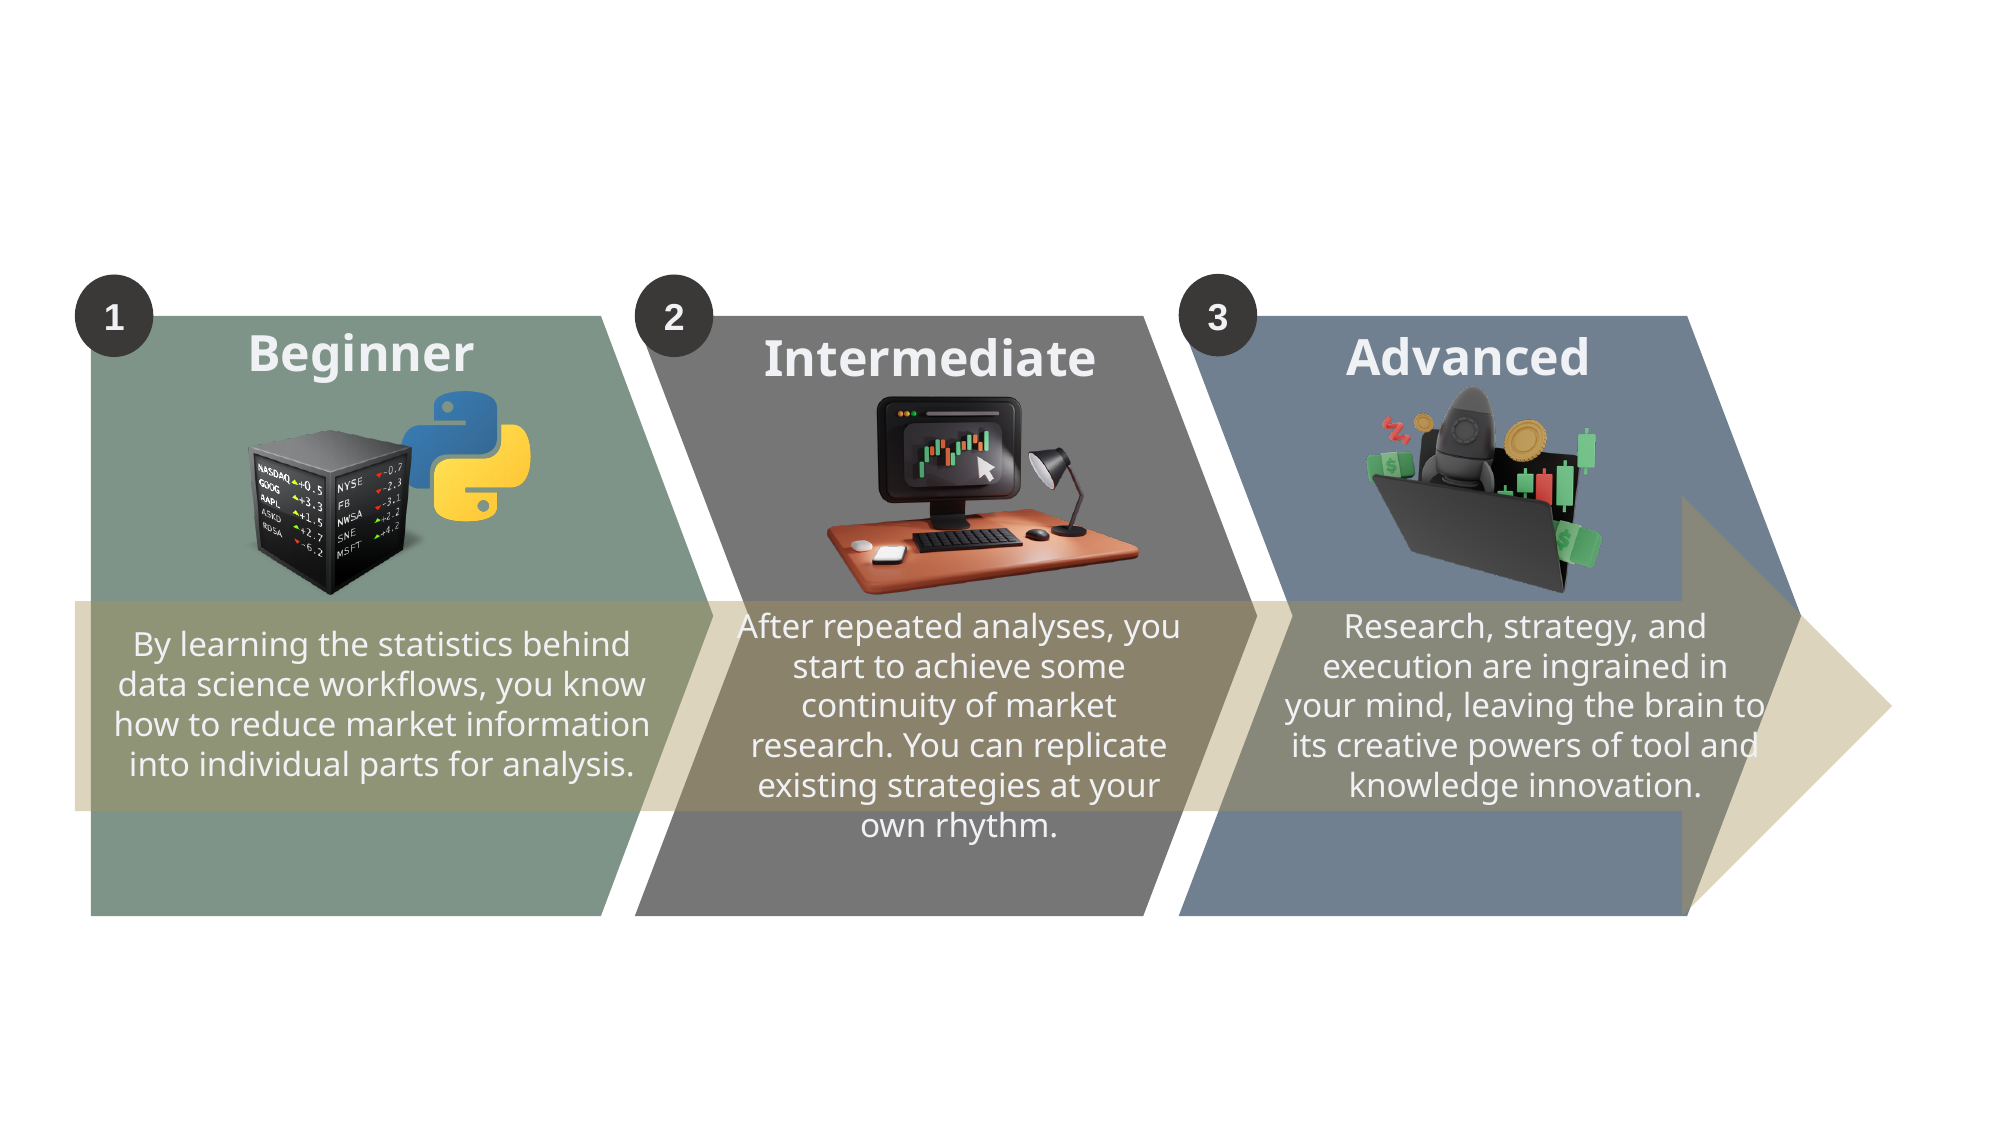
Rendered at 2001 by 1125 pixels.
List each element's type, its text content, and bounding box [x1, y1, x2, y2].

text_box [1177, 813, 1681, 918]
text_box After repeated analyses, you start to achieve some continuity of market research. You can replicate existing strategies at your own rhythm. [713, 597, 1206, 852]
text_box 1 [73, 273, 155, 353]
text_box [715, 314, 1146, 319]
text_box By learning the statistics behind data science workflows, you know how to reduce market information into individual parts for analysis. [87, 615, 678, 791]
text_box [73, 599, 713, 813]
text_box [633, 813, 1169, 918]
picture [783, 357, 1166, 612]
text_box [89, 813, 641, 918]
text_box [1616, 393, 1802, 613]
text_box [1197, 352, 1203, 383]
text_box 2 [633, 273, 715, 357]
text_box Beginner [95, 314, 627, 389]
text_box Research, strategy, and execution are ingrained in your mind, leaving the brain to its creative powers of tool and knowledge innovation. [1270, 597, 1782, 812]
text_box [645, 347, 783, 597]
text_box 3 [1177, 272, 1259, 355]
text_box [1206, 393, 1355, 597]
text_box [1166, 394, 1252, 599]
text_box Advanced [1203, 317, 1735, 393]
picture [1355, 352, 1616, 612]
picture [233, 391, 531, 607]
text_box [1206, 493, 1894, 919]
text_box [1683, 910, 1691, 918]
text_box [89, 350, 709, 599]
text_box Intermediate [665, 319, 1197, 394]
